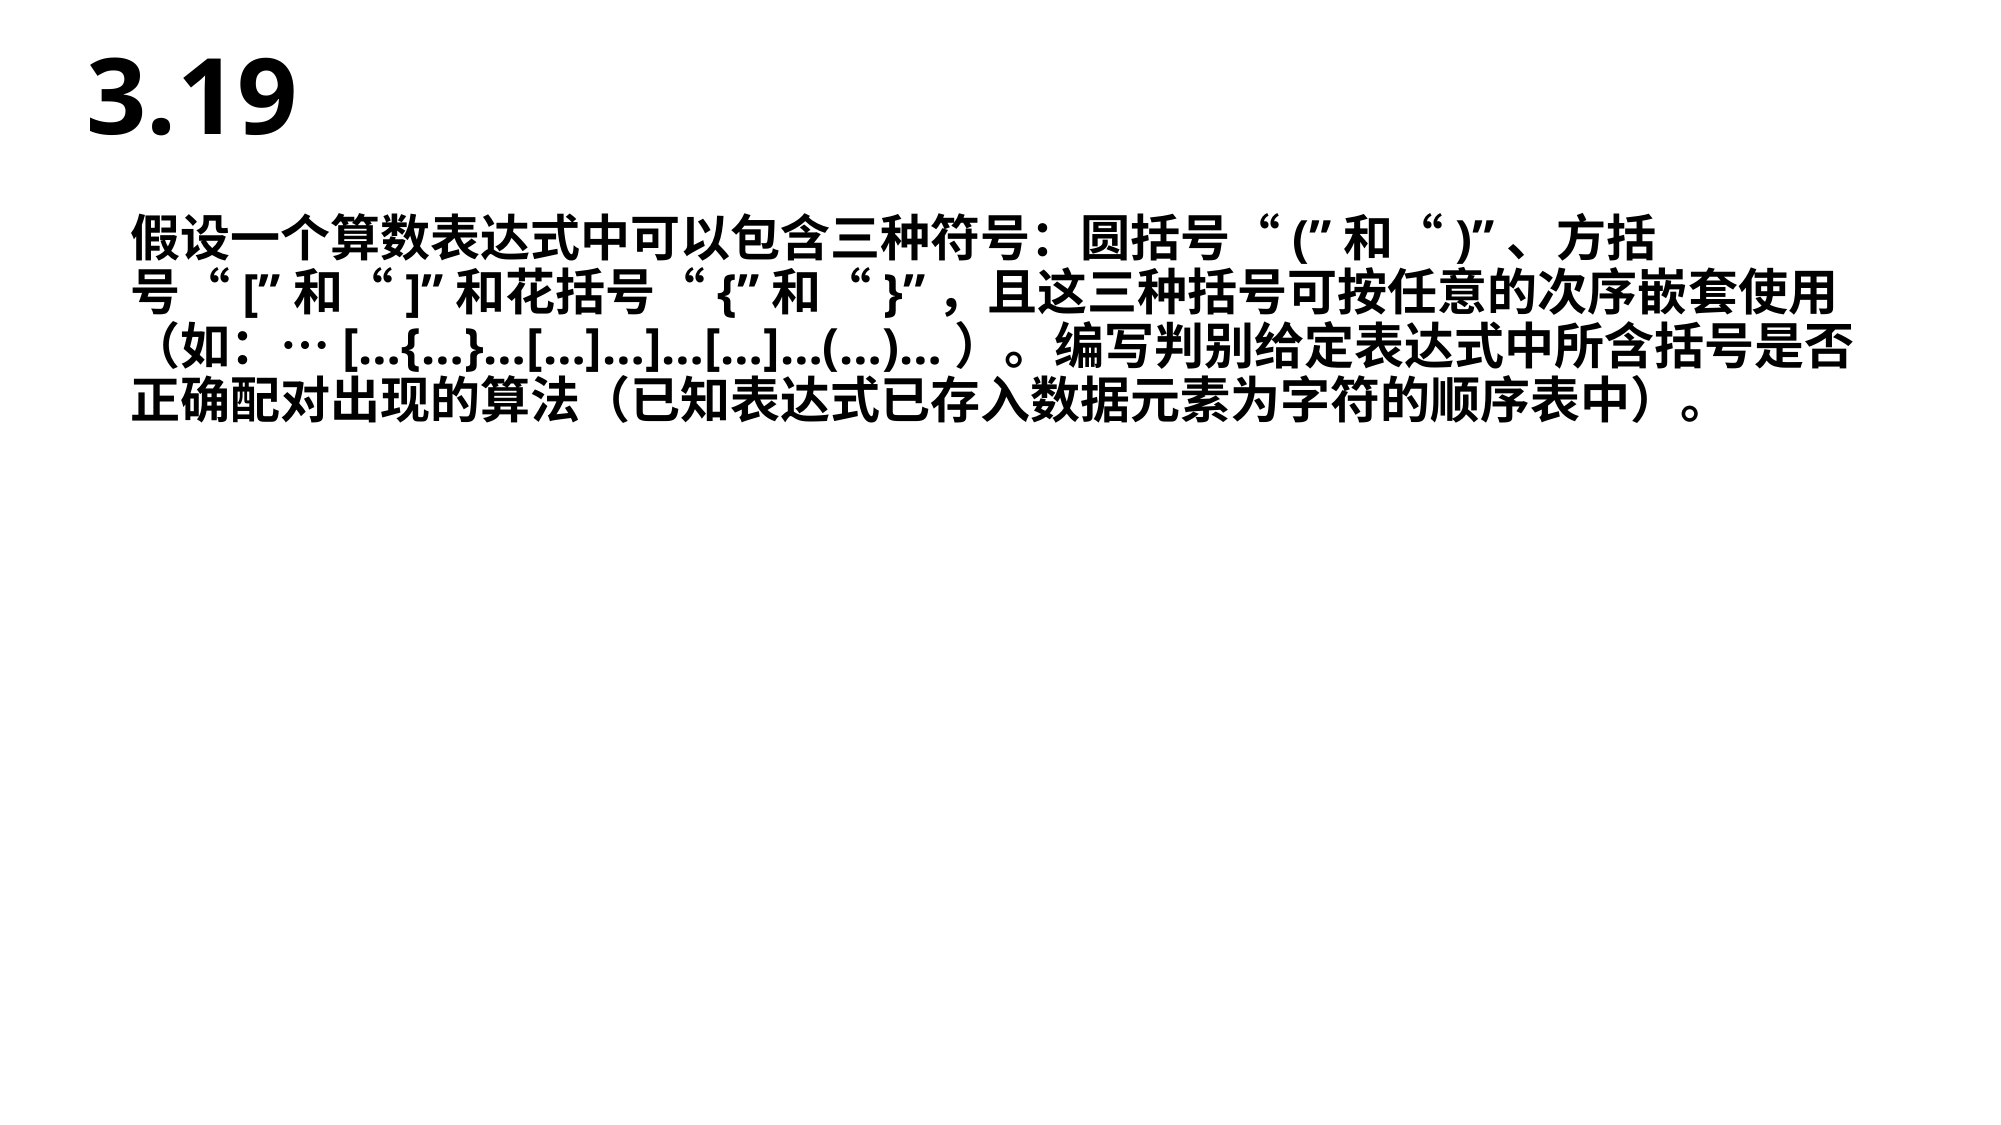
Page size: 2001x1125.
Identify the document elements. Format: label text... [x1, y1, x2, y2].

title 假设一个算数表达式中可以包含三种符号：圆括号“(”和“)”、方括号“[”和“]”和花括号“{”和“}”，且这三种括号可按任意的次序嵌套使用（如：…[…{…}…[…]…]…[…]…(…)…）。编写判别给定表达式中所含括号是否正确配对出现的算法（已知表达式已存入数据元素为字符的顺序表中）。 [115, 100, 1885, 437]
subtitle 3.19 [71, 35, 350, 166]
